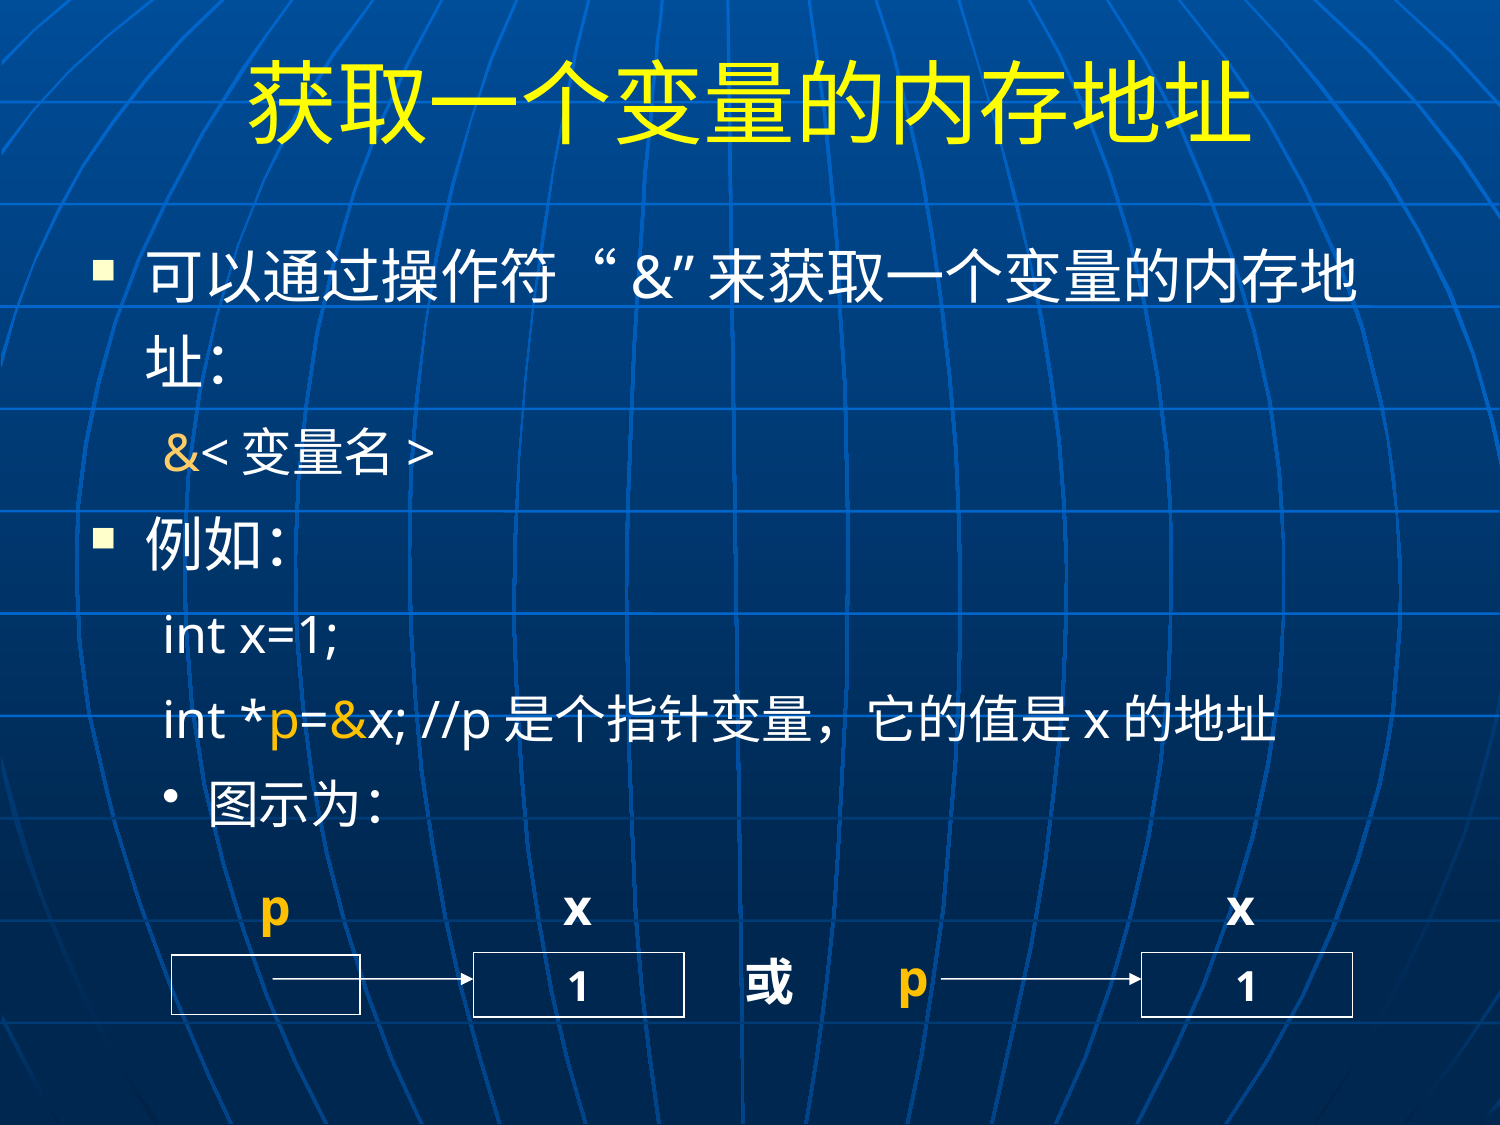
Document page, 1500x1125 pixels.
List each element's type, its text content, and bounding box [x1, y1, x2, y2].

text_box p [785, 939, 1041, 1014]
text_box [272, 972, 474, 986]
list 可以通过操作符“&”来获取一个变量的内存地址： &<变量名> 例如： int x=1; int *p=&x; //p是个指针变量，它的值是x的地址 图示为： [75, 217, 1425, 846]
text_box 1 [1141, 952, 1353, 1018]
text_box 1 [473, 952, 685, 1018]
text_box x [525, 868, 630, 943]
text_box [171, 955, 361, 1015]
title 获取一个变量的内存地址 [75, 7, 1425, 195]
text_box x [1189, 868, 1294, 943]
text_box p [147, 868, 403, 943]
text_box 或 [730, 943, 810, 1019]
text_box [1041, 972, 1142, 986]
